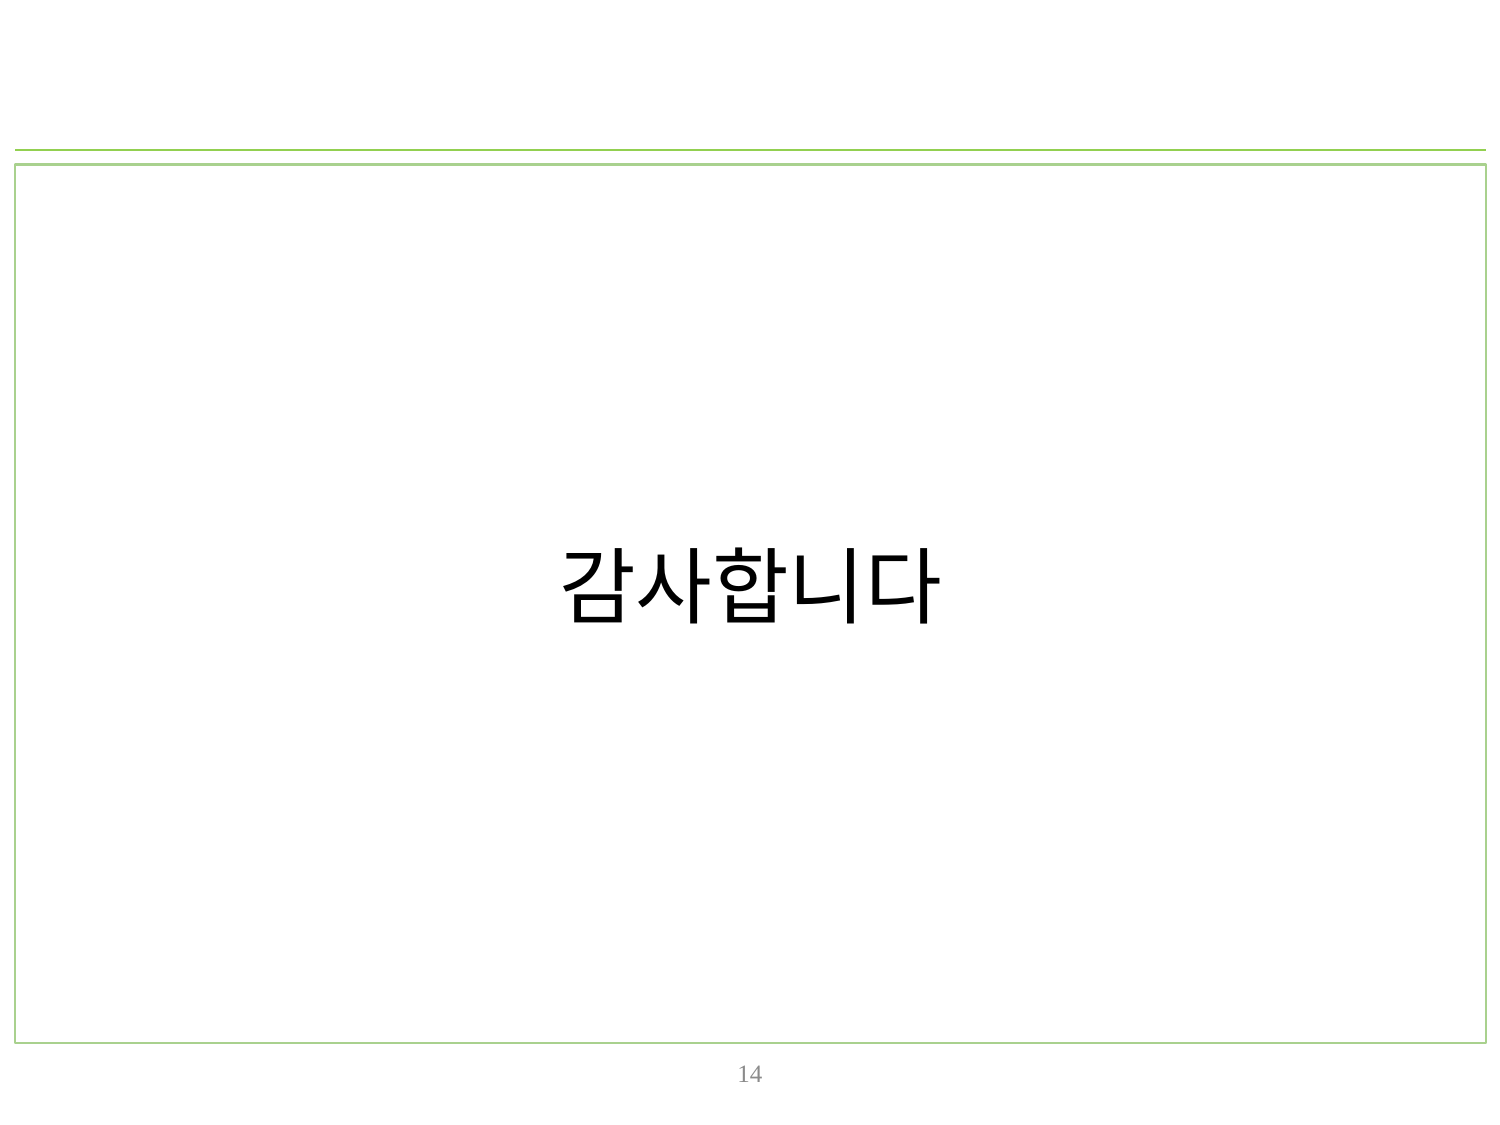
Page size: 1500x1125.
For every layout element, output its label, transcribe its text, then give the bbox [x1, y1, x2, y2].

slide_number 14 [581, 1042, 919, 1103]
list 감사합니다 [15, 164, 1486, 1043]
